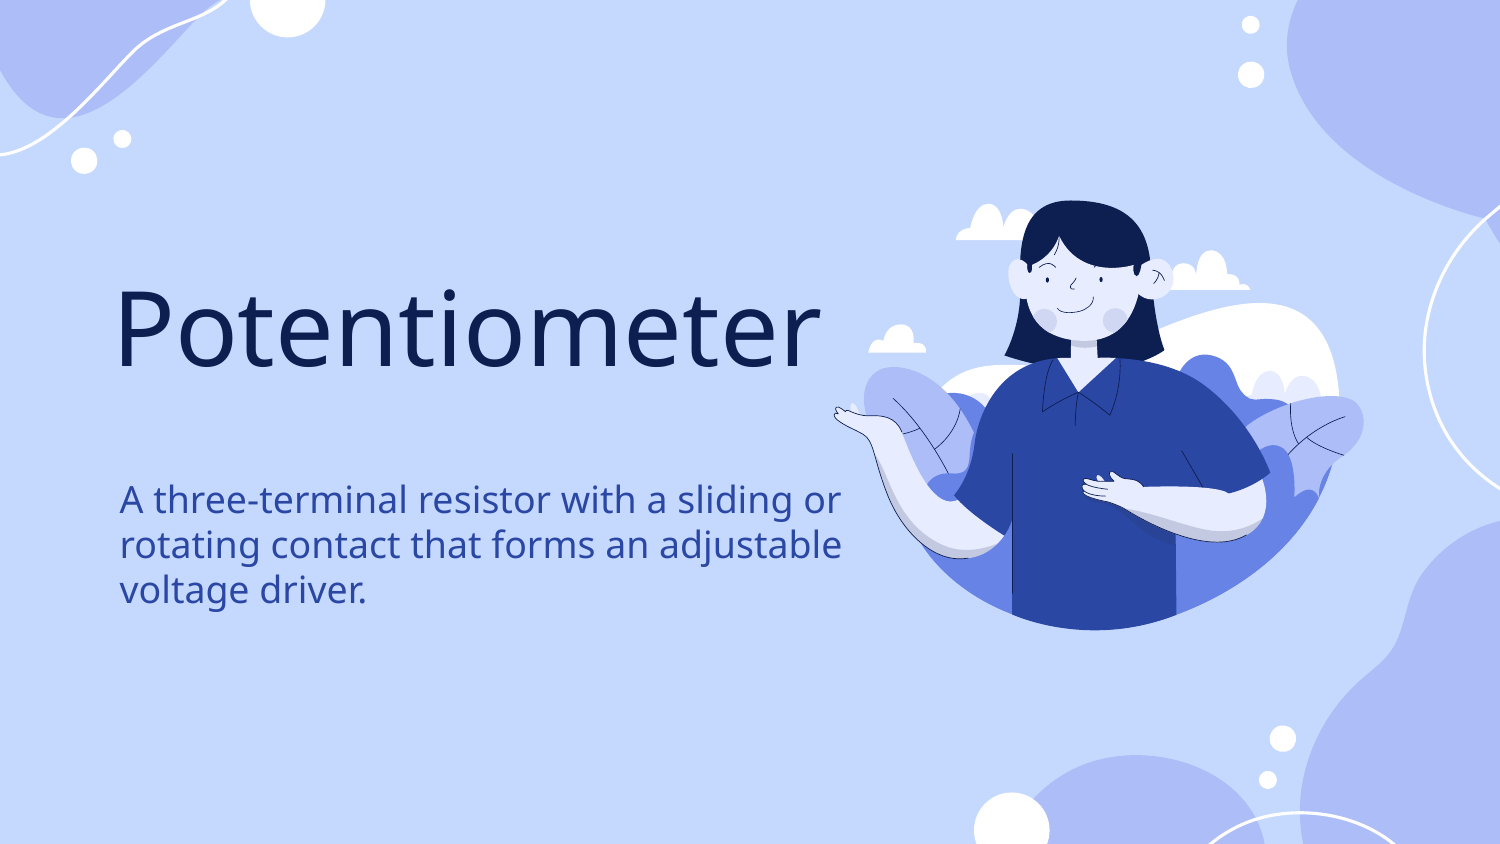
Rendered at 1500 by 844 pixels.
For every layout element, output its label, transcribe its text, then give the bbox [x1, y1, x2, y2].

text_box A three-terminal resistor with a sliding or rotating contact that forms an adjustable voltage driver. [104, 468, 825, 619]
title Potentiometer [97, 256, 825, 402]
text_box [830, 200, 1368, 644]
